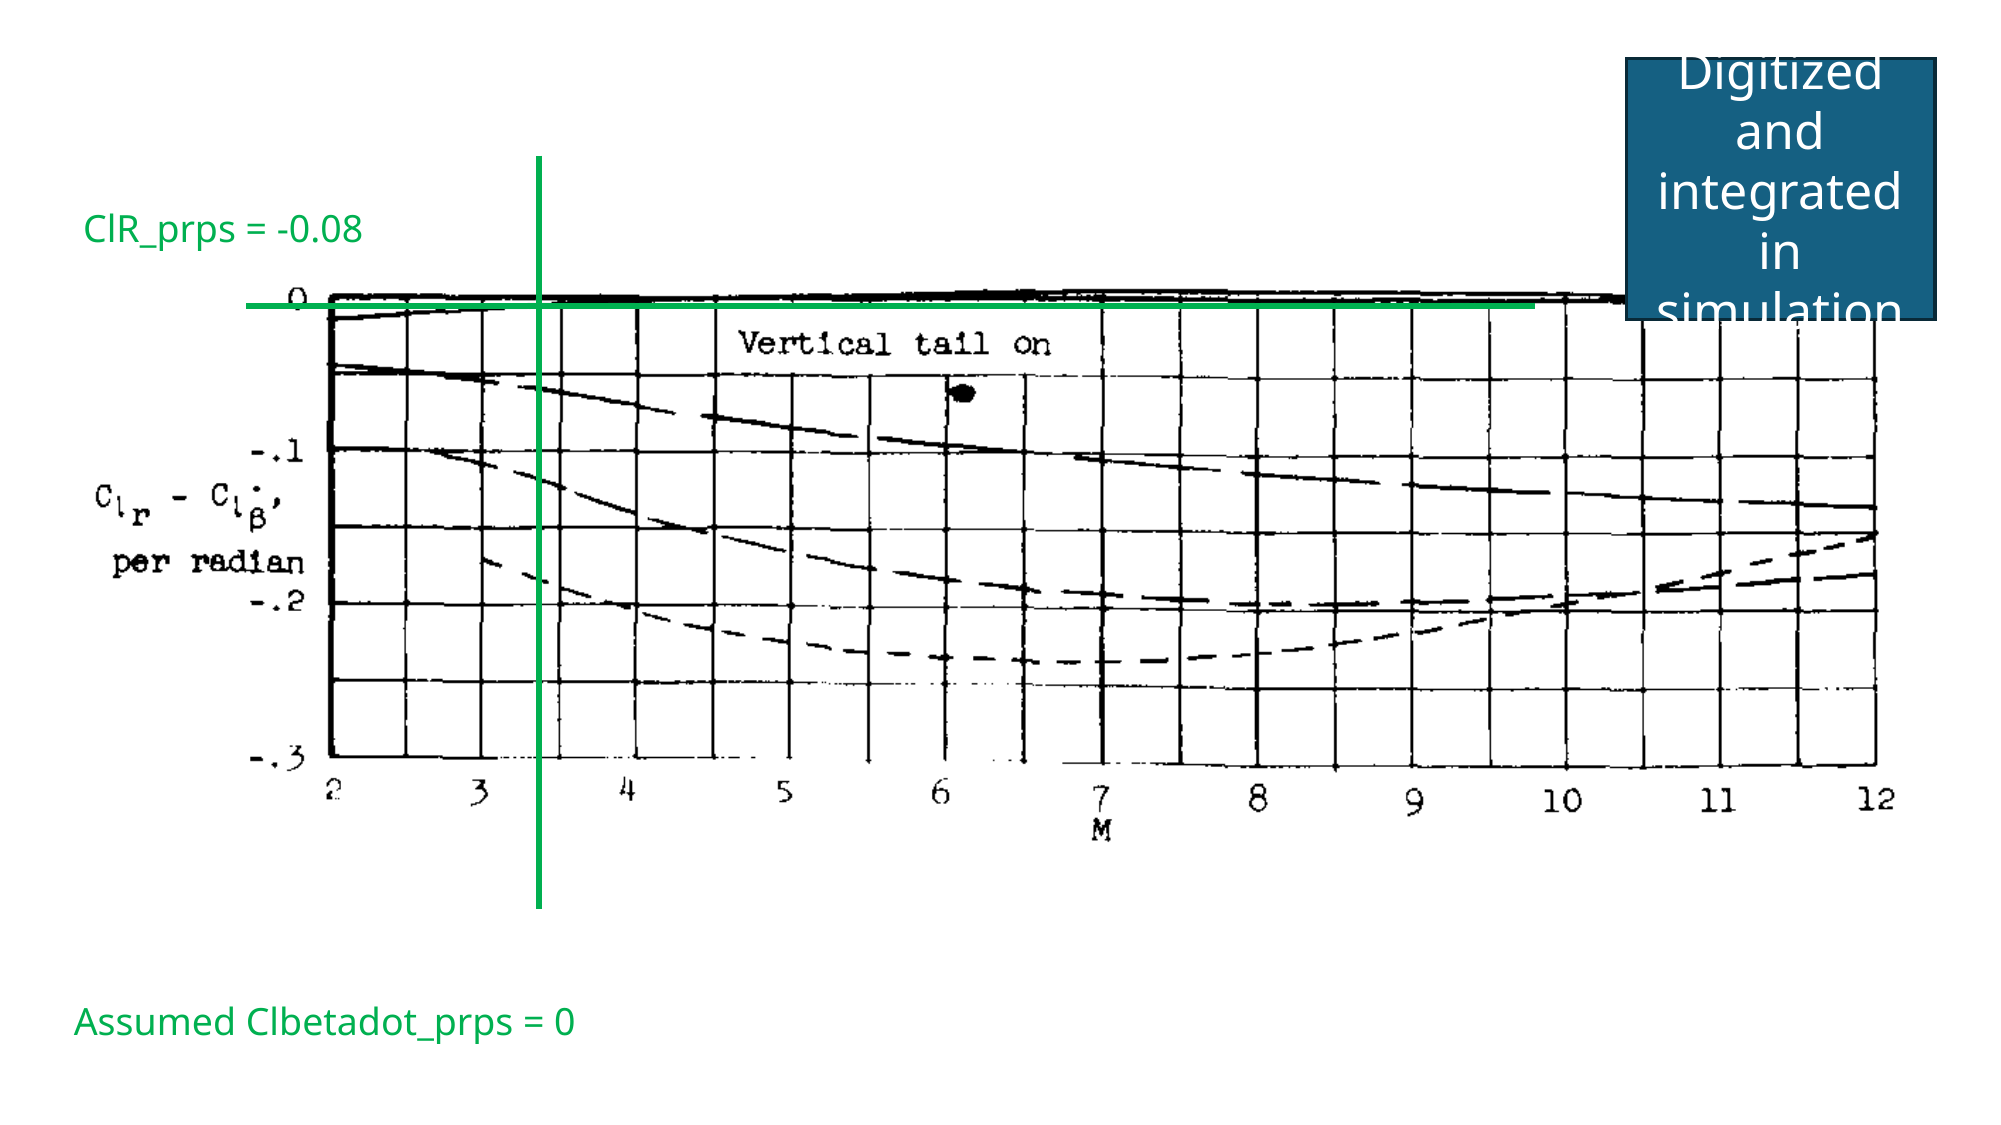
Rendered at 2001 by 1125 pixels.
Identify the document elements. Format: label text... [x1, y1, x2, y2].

text_box Digitized and integrated in simulation [1625, 57, 1937, 257]
picture [0, 257, 538, 868]
text_box Assumed Clbetadot_prps = 0 [59, 990, 592, 1051]
text_box ClR_prps = -0.08 [68, 197, 379, 257]
picture [540, 257, 2000, 868]
